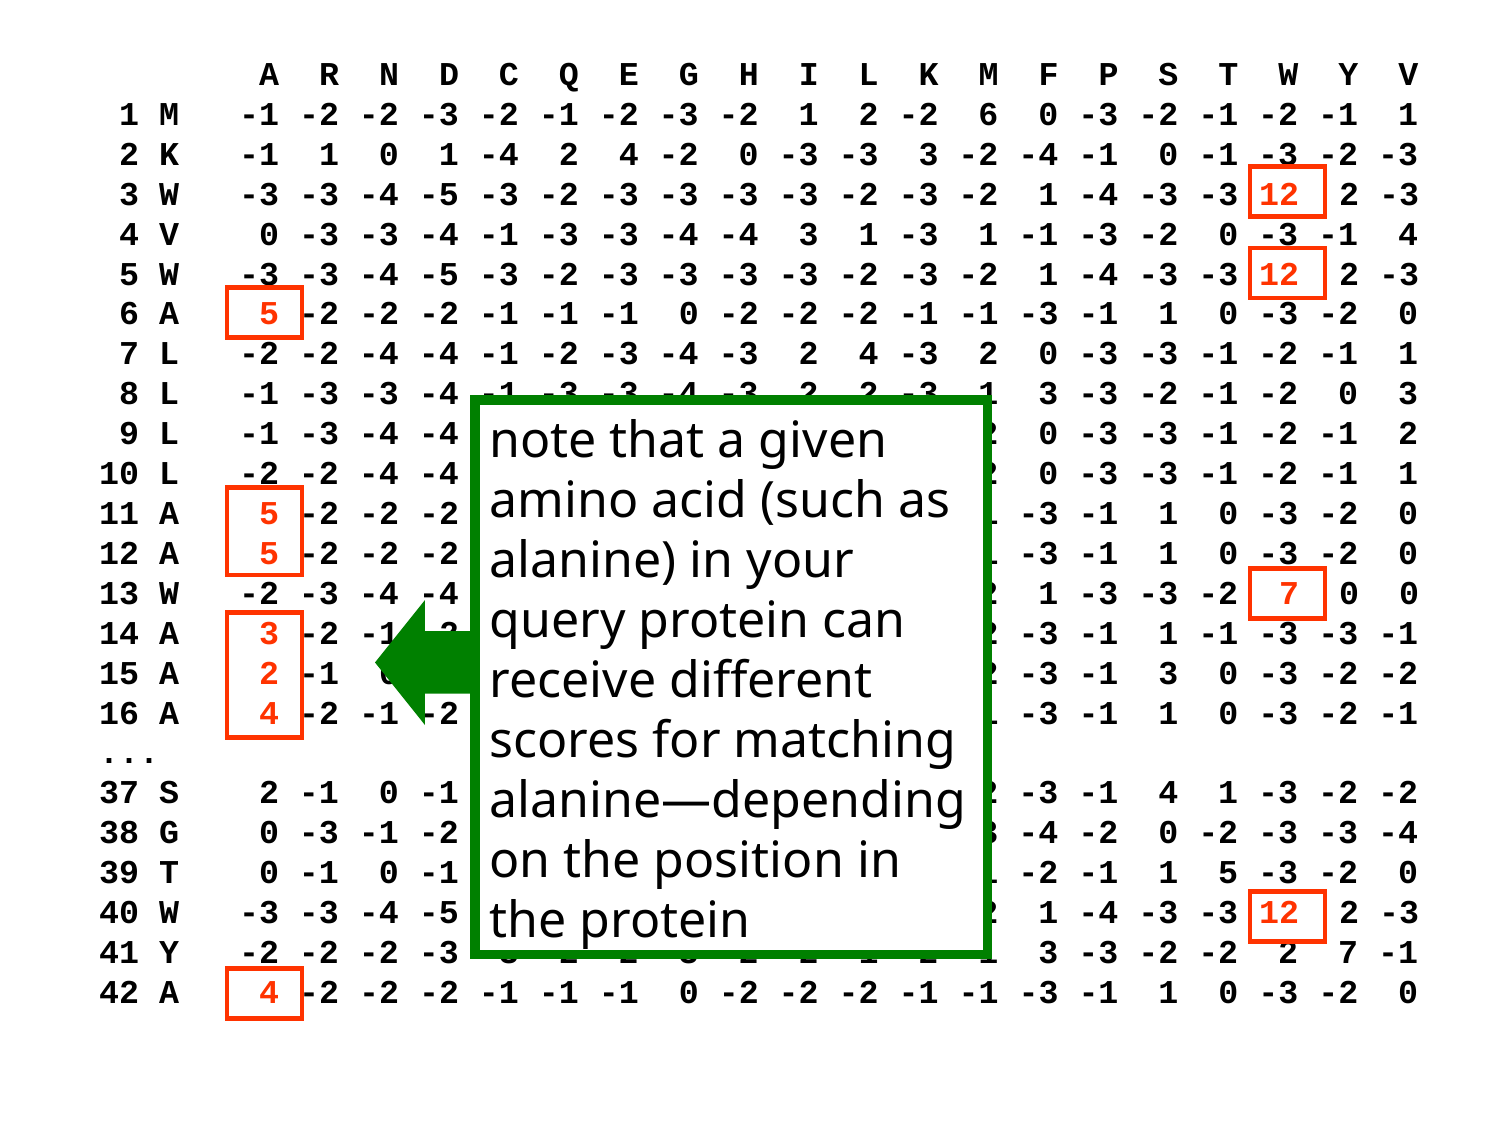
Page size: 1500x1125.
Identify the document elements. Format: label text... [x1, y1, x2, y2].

text_box A R N D C Q E G H I L K M F P S T W Y V 1 M -1 -2 -2 -3 -2 -1 -2 -3 -2 1 2 -2 6 0 -3 -2 -1 -2 -1 1 2 K -1 1 0 1 -4 2 4 -2 0 -3 -3 3 -2 -4 -1 0 -1 -3 -2 -3 3 W -3 -3 -4 -5 -3 -2 -3 -3 -3 -3 -2 -3 -2 1 -4 -3 -3 12 2 -3 4 V 0 -3 -3 -4 -1 -3 -3 -4 -4 3 1 -3 1 -1 -3 -2 0 -3 -1 4 5 W -3 -3 -4 -5 -3 -2 -3 -3 -3 -3 -2 -3 -2 1 -4 -3 -3 12 2 -3 6 A 5 -2 -2 -2 -1 -1 -1 0 -2 -2 -2 -1 -1 -3 -1 1 0 -3 -2 0 7 L -2 -2 -4 -4 -1 -2 -3 -4 -3 2 4 -3 2 0 -3 -3 -1 -2 -1 1 8 L -1 -3 -3 -4 -1 -3 -3 -4 -3 2 2 -3 1 3 -3 -2 -1 -2 0 3 9 L -1 -3 -4 -4 -1 -2 -3 -4 -3 2 4 -3 2 0 -3 -3 -1 -2 -1 2 10 L -2 -2 -4 -4 -1 -2 -3 -4 -3 2 4 -3 2 0 -3 -3 -1 -2 -1 1 11 A 5 -2 -2 -2 -1 -1 -1 0 -2 -2 -2 -1 -1 -3 -1 1 0 -3 -2 0 12 A 5 -2 -2 -2 -1 -1 -1 0 -2 -2 -2 -1 -1 -3 -1 1 0 -3 -2 0 13 W -2 -3 -4 -4 -2 -2 -3 -4 -3 1 4 -3 2 1 -3 -3 -2 7 0 0 14 A 3 -2 -1 -2 -1 -1 -2 4 -2 -2 -2 -1 -2 -3 -1 1 -1 -3 -3 -1 15 A 2 -1 0 -1 -2 2 0 2 -1 -3 -3 0 -2 -3 -1 3 0 -3 -2 -2 16 A 4 -2 -1 -2 -1 -1 -1 3 -2 -2 -2 -1 -1 -3 -1 1 0 -3 -2 -1 ... 37 S 2 -1 0 -1 -1 0 0 0 -1 -2 -3 0 -2 -3 -1 4 1 -3 -2 -2 38 G 0 -3 -1 -2 -3 -2 -2 6 -2 -4 -4 -2 -3 -4 -2 0 -2 -3 -3 -4 39 T 0 -1 0 -1 -1 -1 -1 -2 -2 -1 -1 -1 -1 -2 -1 1 5 -3 -2 0 40 W -3 -3 -4 -5 -3 -2 -3 -3 -3 -3 -2 -3 -2 1 -4 -3 -3 12 2 -3 41 Y -2 -2 -2 -3 -3 -2 -2 -3 2 -2 -1 -2 -1 3 -3 -2 -2 2 7 -1 42 A 4 -2 -2 -2 -1 -1 -1 0 -2 -2 -2 -1 -1 -3 -1 1 0 -3 -2 0 [24, 44, 1455, 1058]
text_box note that a given amino acid (such as alanine) in your query protein can receive different scores for matching alanine—depending on the position in the protein [474, 399, 988, 955]
text_box [227, 487, 302, 575]
text_box [227, 287, 302, 338]
text_box [373, 597, 477, 728]
text_box [1249, 891, 1325, 942]
text_box [227, 612, 302, 738]
text_box [1249, 166, 1325, 217]
text_box [1249, 247, 1325, 298]
text_box [227, 968, 302, 1019]
text_box [1249, 568, 1325, 619]
